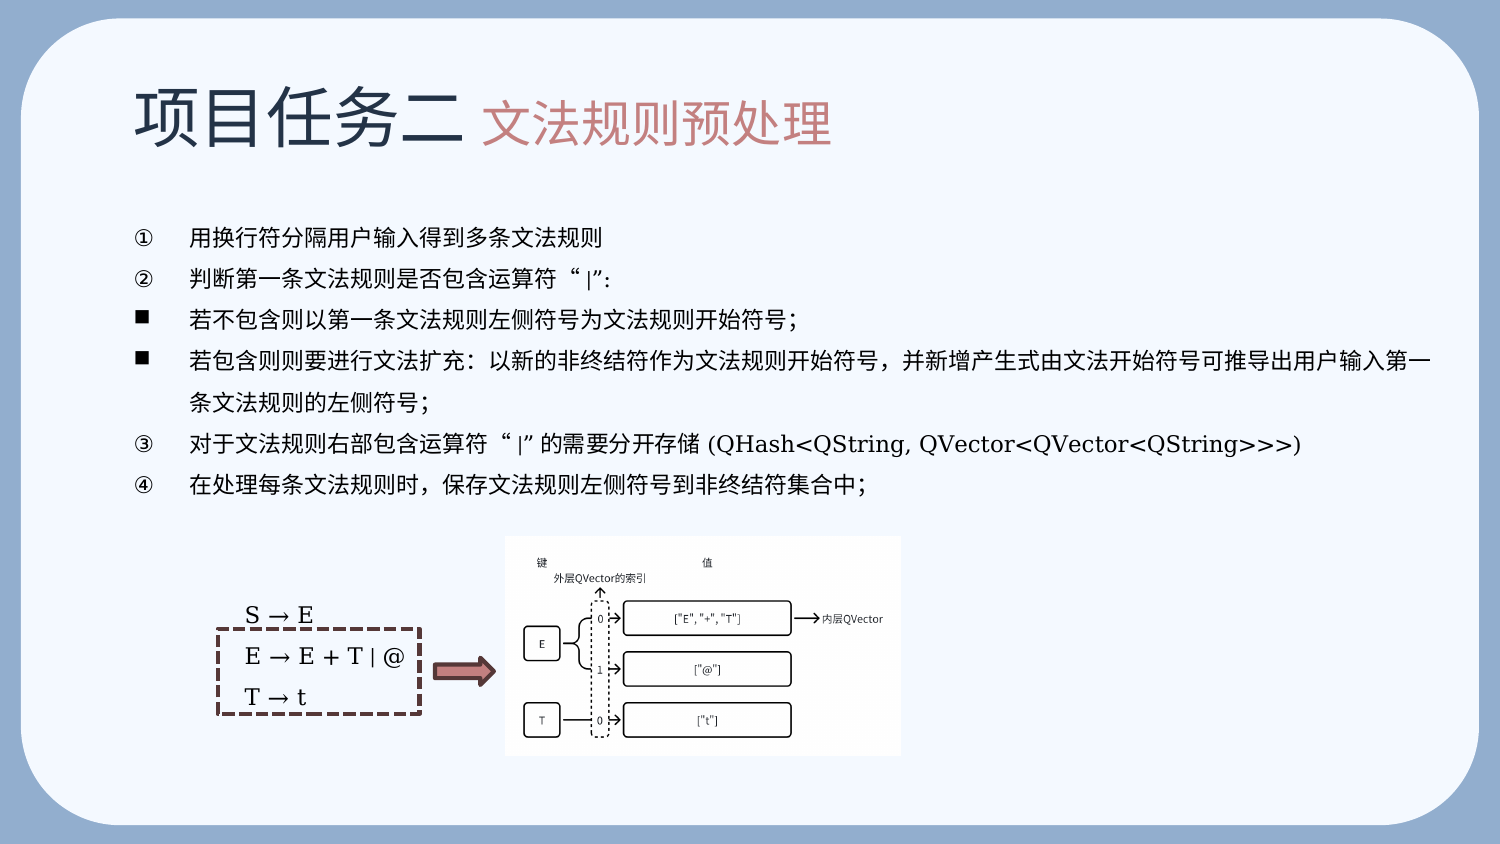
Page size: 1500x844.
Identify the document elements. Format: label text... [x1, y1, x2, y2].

text_box S → E E → E + T | @ T → t [229, 579, 421, 628]
text_box [432, 655, 496, 687]
text_box [216, 627, 422, 716]
text_box S → E E → E + T | @ T → t [229, 714, 421, 718]
picture [505, 536, 901, 757]
title 项目任务二 文法规则预处理 [118, 60, 1382, 170]
text_box 用换行符分隔用户输入得到多条文法规则 判断第一条文法规则是否包含运算符“|”: 若不包含则以第一条文法规则左侧符号为文法规则开始符号； 若包含则则要进行文法扩充：以新的非终结符作为文法规则开始符号，并新增产生式由文法开始符号可推导出用户输入第一条文法规则的左侧符号； 对于文法规则右部包含运算符“|”的需要分开存储(QHash<QString, QVector<QVector<QString>>>) 在处理每条文法规则时，保存文法规则左侧符号到非终结符集合中； [118, 202, 1459, 506]
